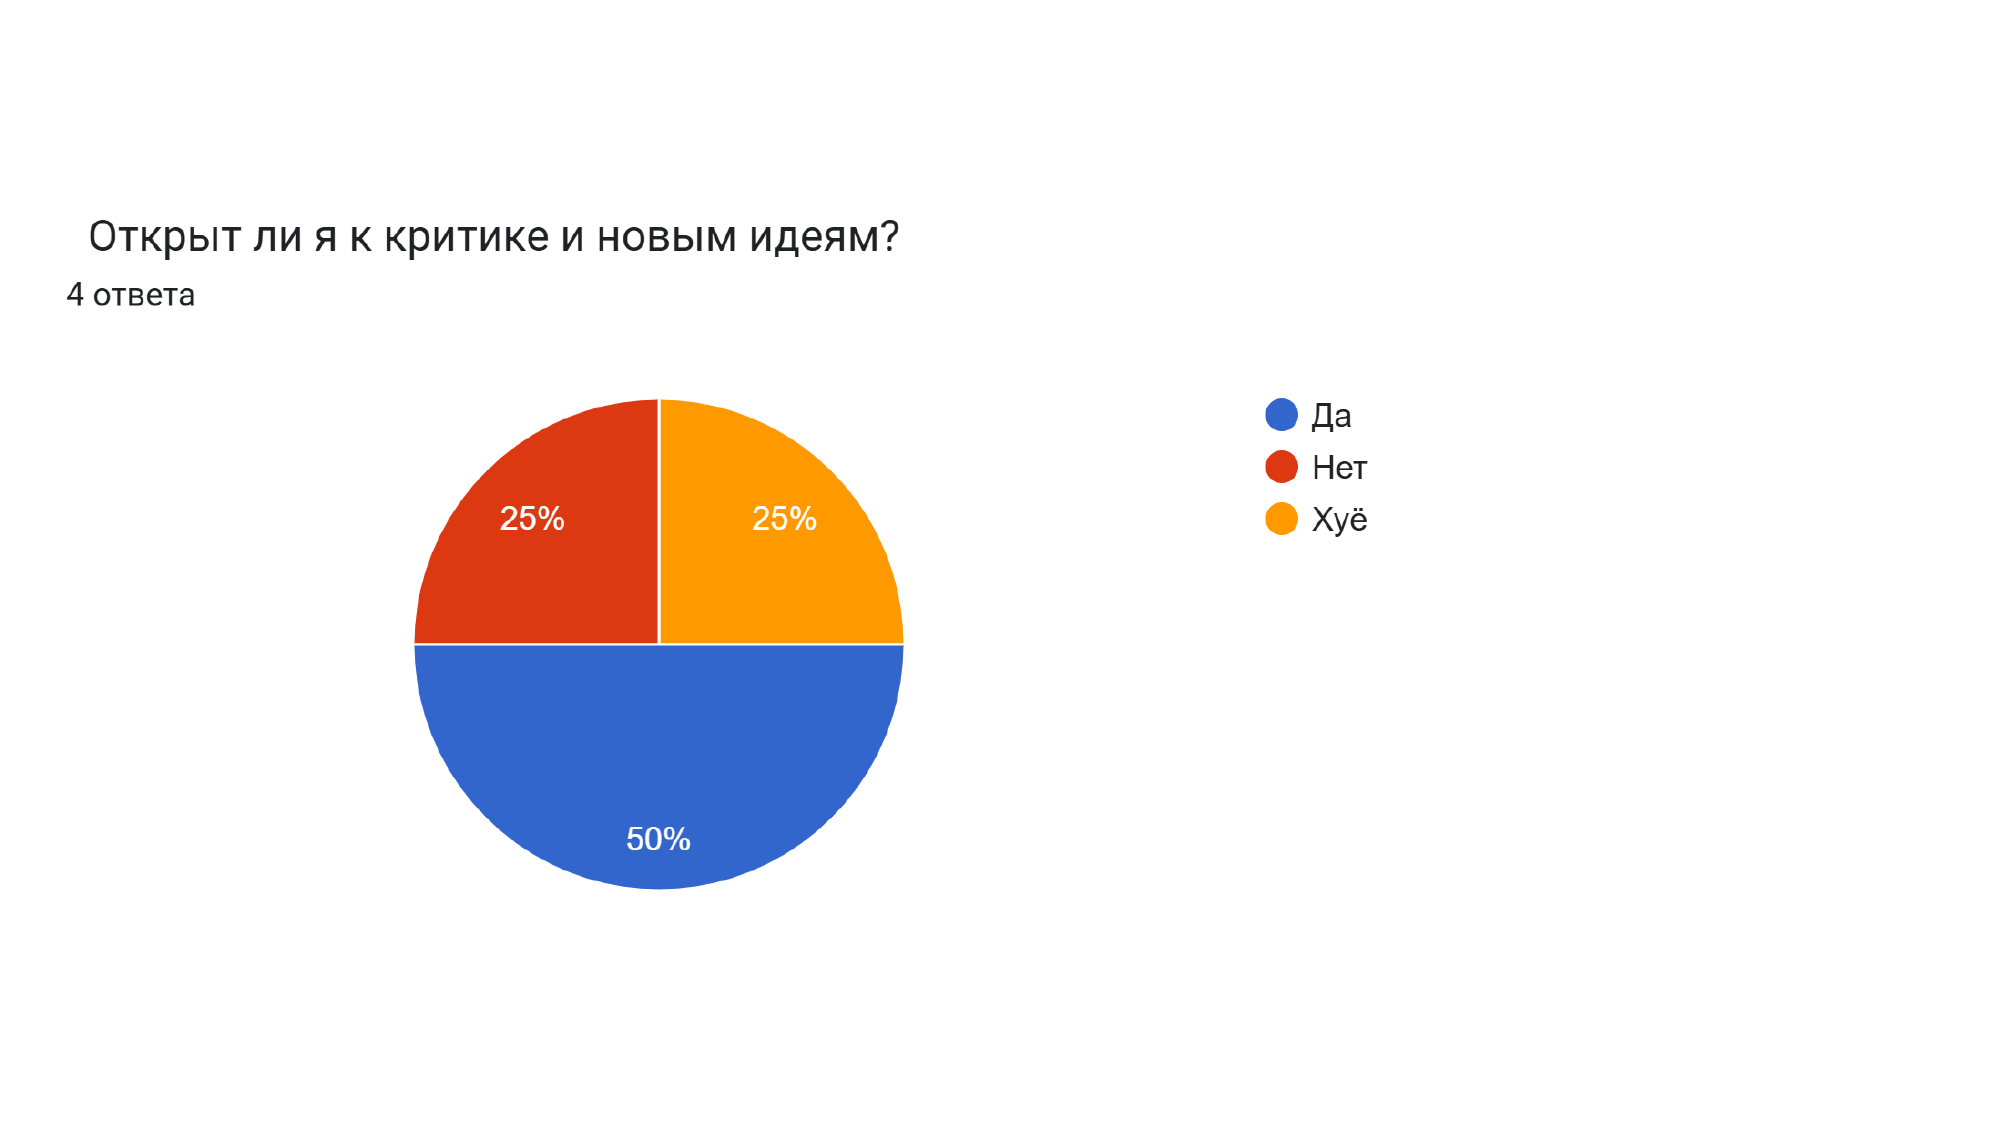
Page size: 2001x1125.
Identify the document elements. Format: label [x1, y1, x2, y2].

picture [0, 141, 2000, 984]
